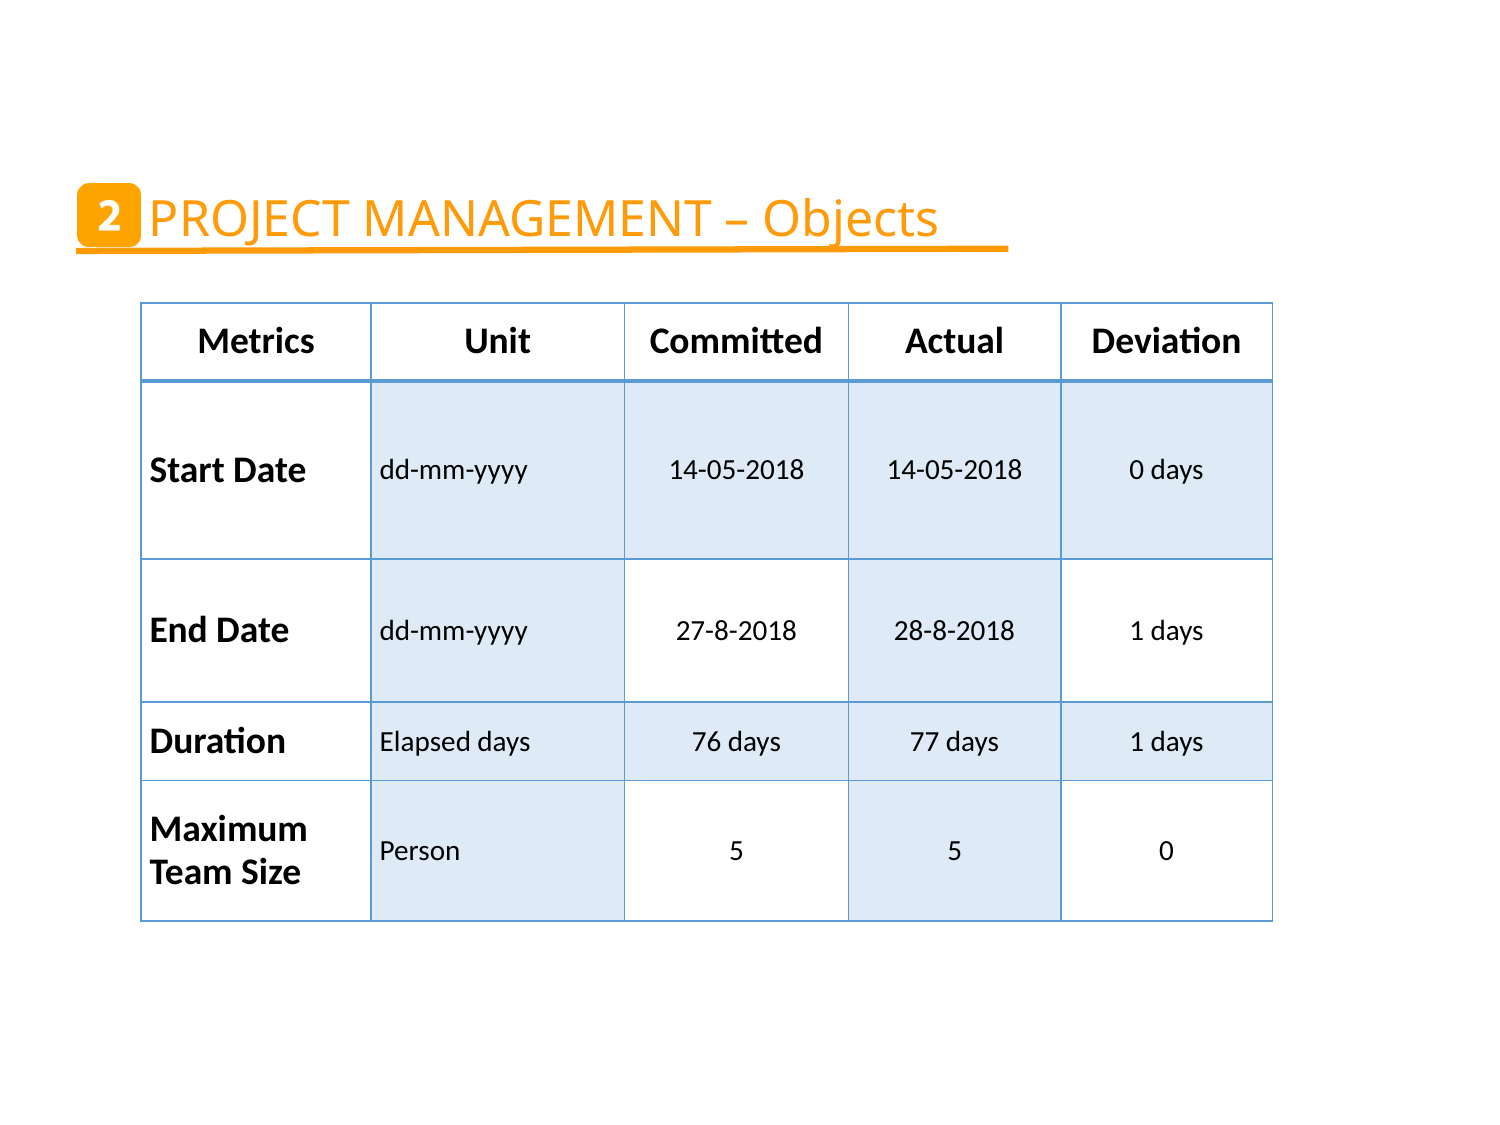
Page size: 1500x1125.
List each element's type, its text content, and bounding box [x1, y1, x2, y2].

table_cell 5 [625, 781, 848, 920]
table_cell 0 days [1062, 383, 1272, 558]
table_cell 14-05-2018 [849, 383, 1060, 558]
table_cell 1 days [1062, 560, 1272, 701]
table_cell dd-mm-yyyy [372, 560, 624, 701]
table_cell 77 days [849, 703, 1060, 780]
table_header Deviation [1062, 304, 1272, 379]
table_cell Elapsed days [372, 703, 624, 780]
table_cell dd-mm-yyyy [372, 383, 624, 558]
table_cell Person [372, 781, 624, 920]
table_cell End Date [142, 560, 370, 701]
text_box PROJECT MANAGEMENT – Objects [134, 178, 955, 247]
table_cell 5 [849, 781, 1060, 920]
table_header Actual [849, 304, 1060, 379]
picture [77, 183, 141, 247]
table_cell 0 [1062, 781, 1272, 920]
table_cell 14-05-2018 [625, 383, 848, 558]
table_cell Maximum Team Size [142, 781, 370, 920]
table_cell Start Date [142, 383, 370, 558]
table_header Committed [625, 304, 848, 379]
table_cell 1 days [1062, 703, 1272, 780]
table_cell 76 days [625, 703, 848, 780]
table_header Metrics [142, 304, 370, 379]
table_cell 27-8-2018 [625, 560, 848, 701]
table_header Unit [372, 304, 624, 379]
table_cell Duration [142, 703, 370, 780]
table_cell 28-8-2018 [849, 560, 1060, 701]
